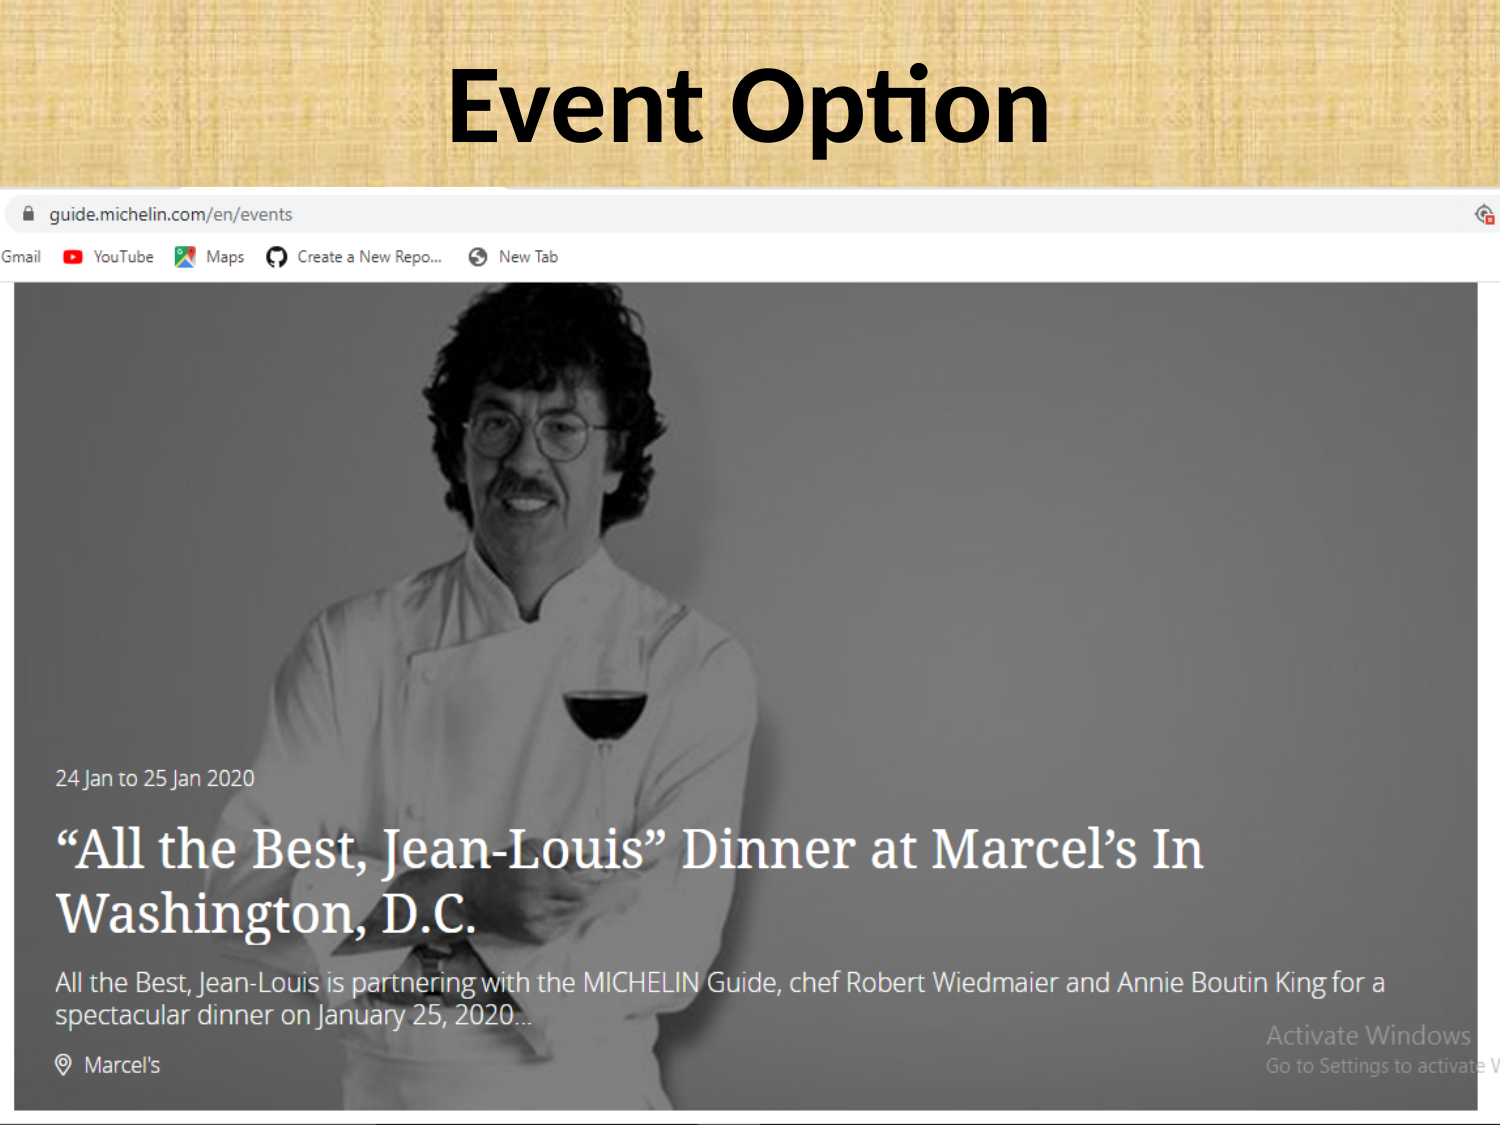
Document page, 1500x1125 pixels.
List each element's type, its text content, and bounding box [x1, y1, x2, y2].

title Event Option [75, 3, 1425, 185]
picture [0, 0, 1500, 1125]
